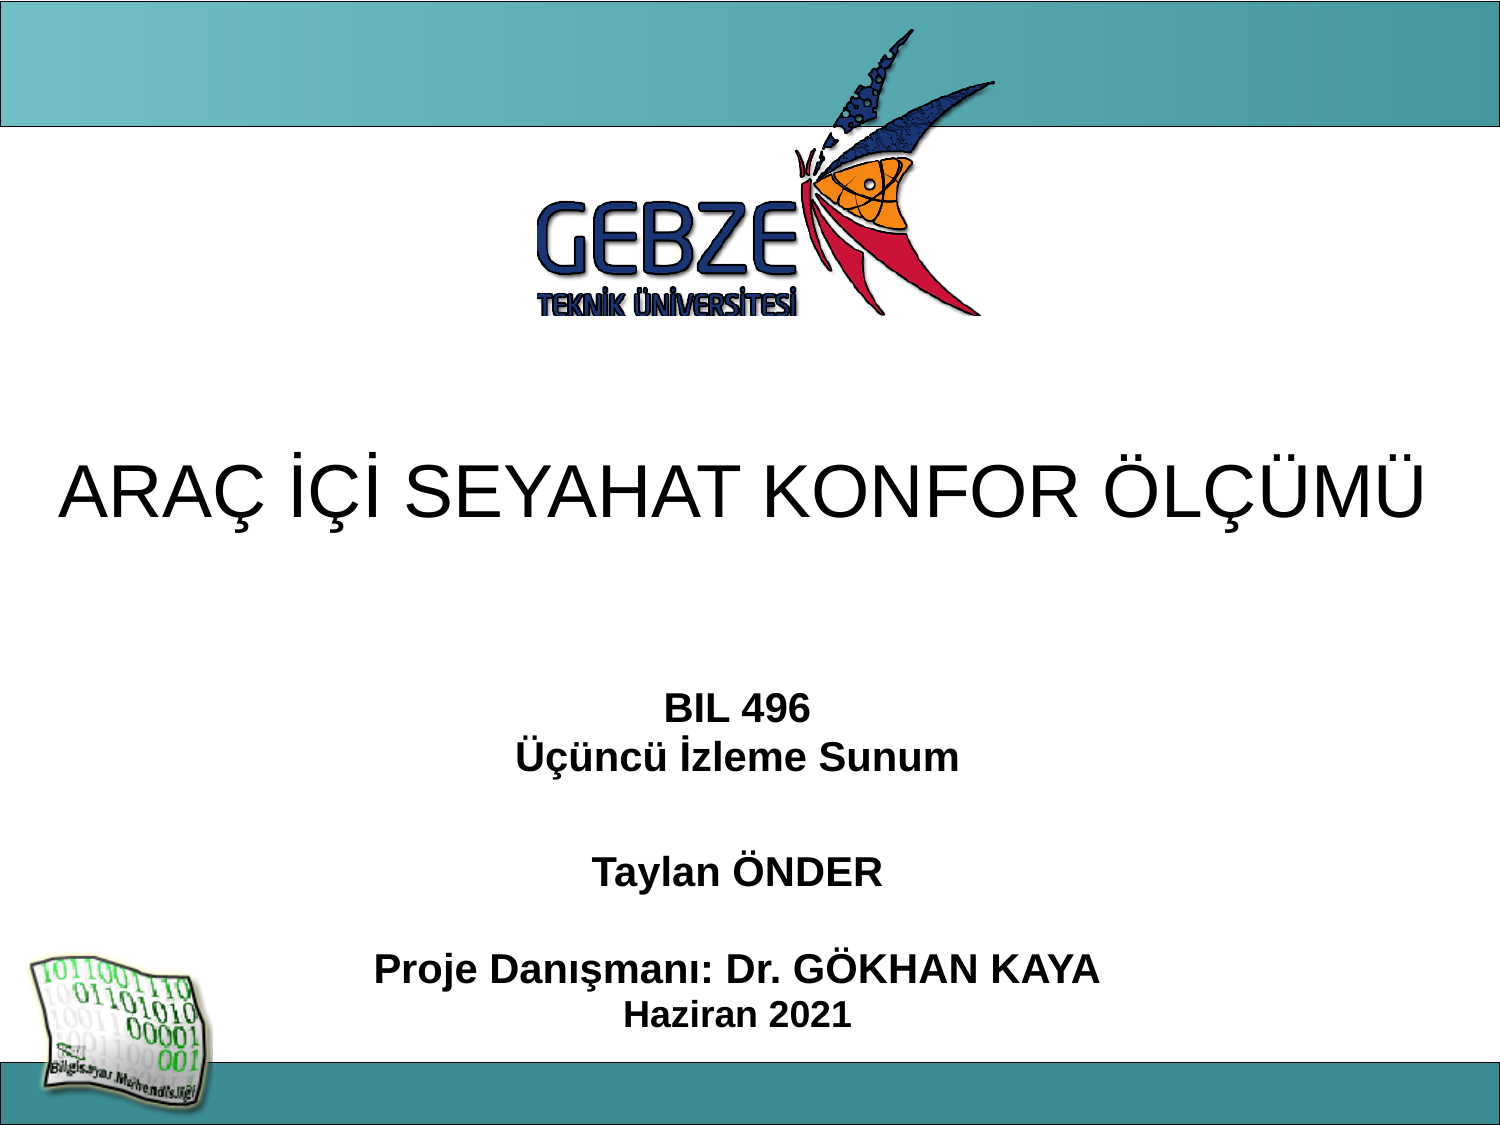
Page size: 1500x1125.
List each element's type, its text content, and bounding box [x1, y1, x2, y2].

title ARAÇ İÇİ SEYAHAT KONFOR ÖLÇÜMÜ [24, 362, 1463, 613]
picture [24, 937, 212, 1125]
picture [537, 29, 995, 316]
subtitle BIL 496 Üçüncü İzleme Sunum Taylan ÖNDER Proje Danışmanı: Dr. GÖKHAN KAYA Haziran 2021 [212, 624, 1263, 1125]
